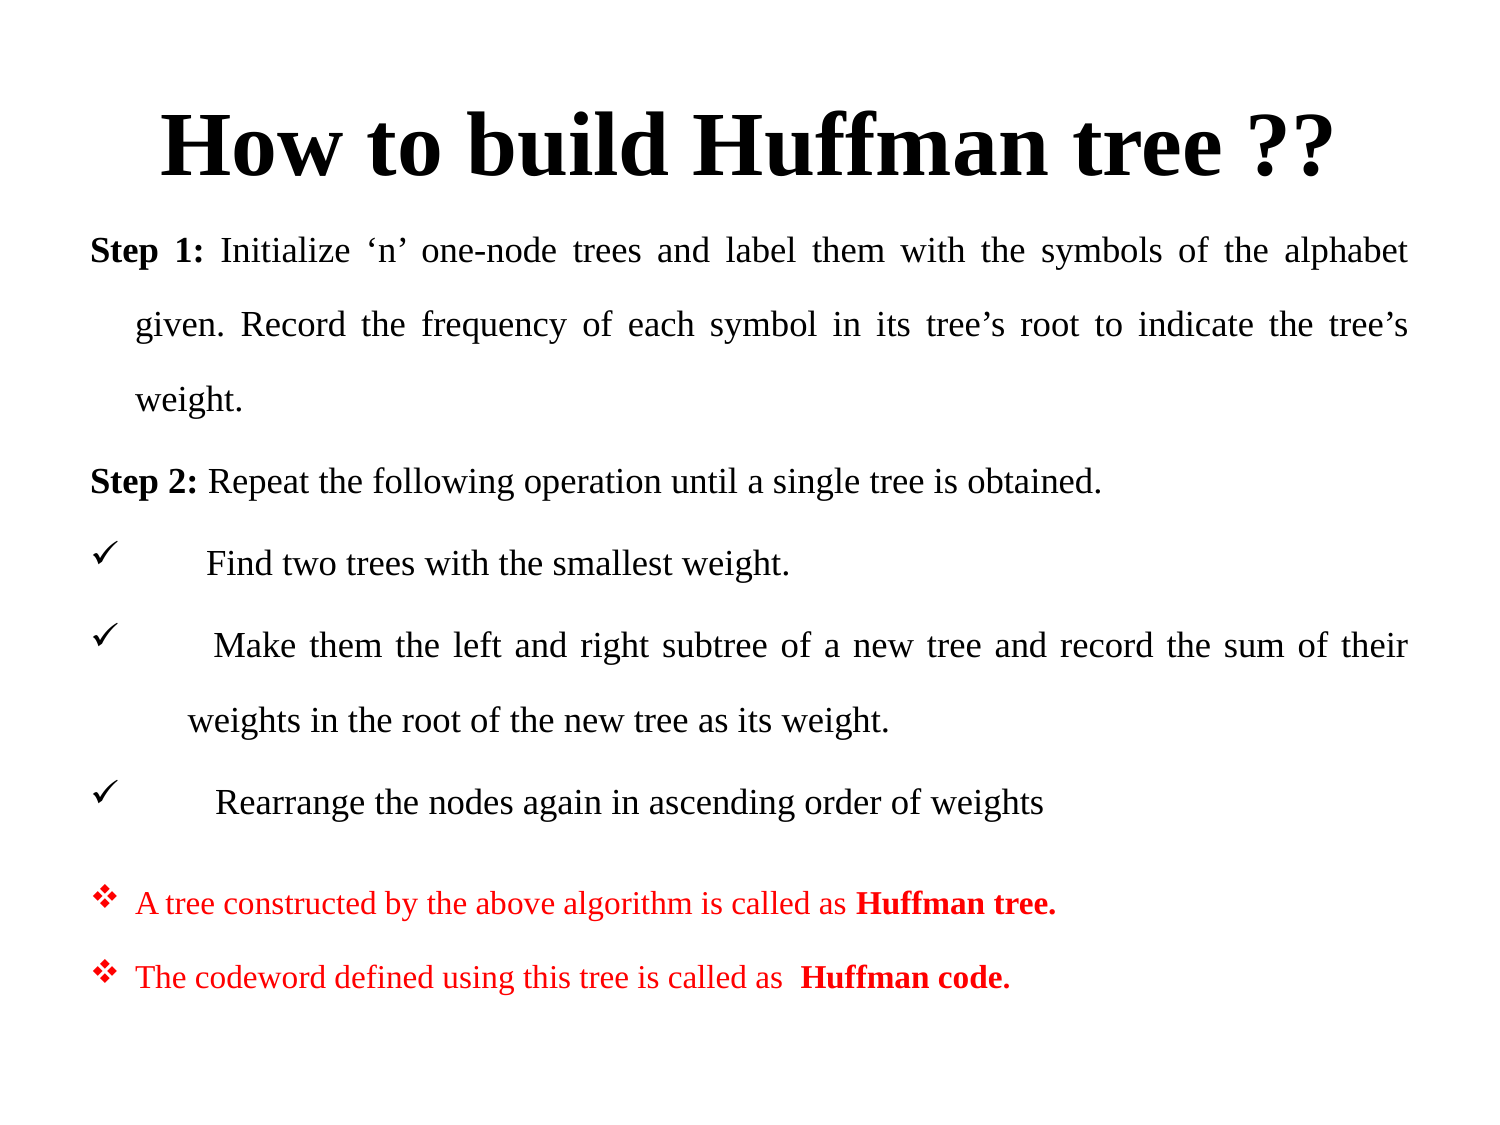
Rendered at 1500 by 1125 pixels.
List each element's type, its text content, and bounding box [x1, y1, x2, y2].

list Step 1: Initialize ‘n’ one-node trees and label them with the symbols of the alphabet given. Record the frequency of each symbol in its tree’s root to indicate the tree’s weight. Step 2: Repeat the following operation until a single tree is obtained. Find two trees with the smallest weight. Make them the left and right subtree of a new tree and record the sum of their weights in the root of the new tree as its weight. Rearrange the nodes again in ascending order of weights A tree constructed by the above algorithm is called as Huffman tree. The codeword defined using this tree is called as Huffman code. [75, 187, 1425, 1013]
title How to build Huffman tree ?? [75, 45, 1425, 187]
